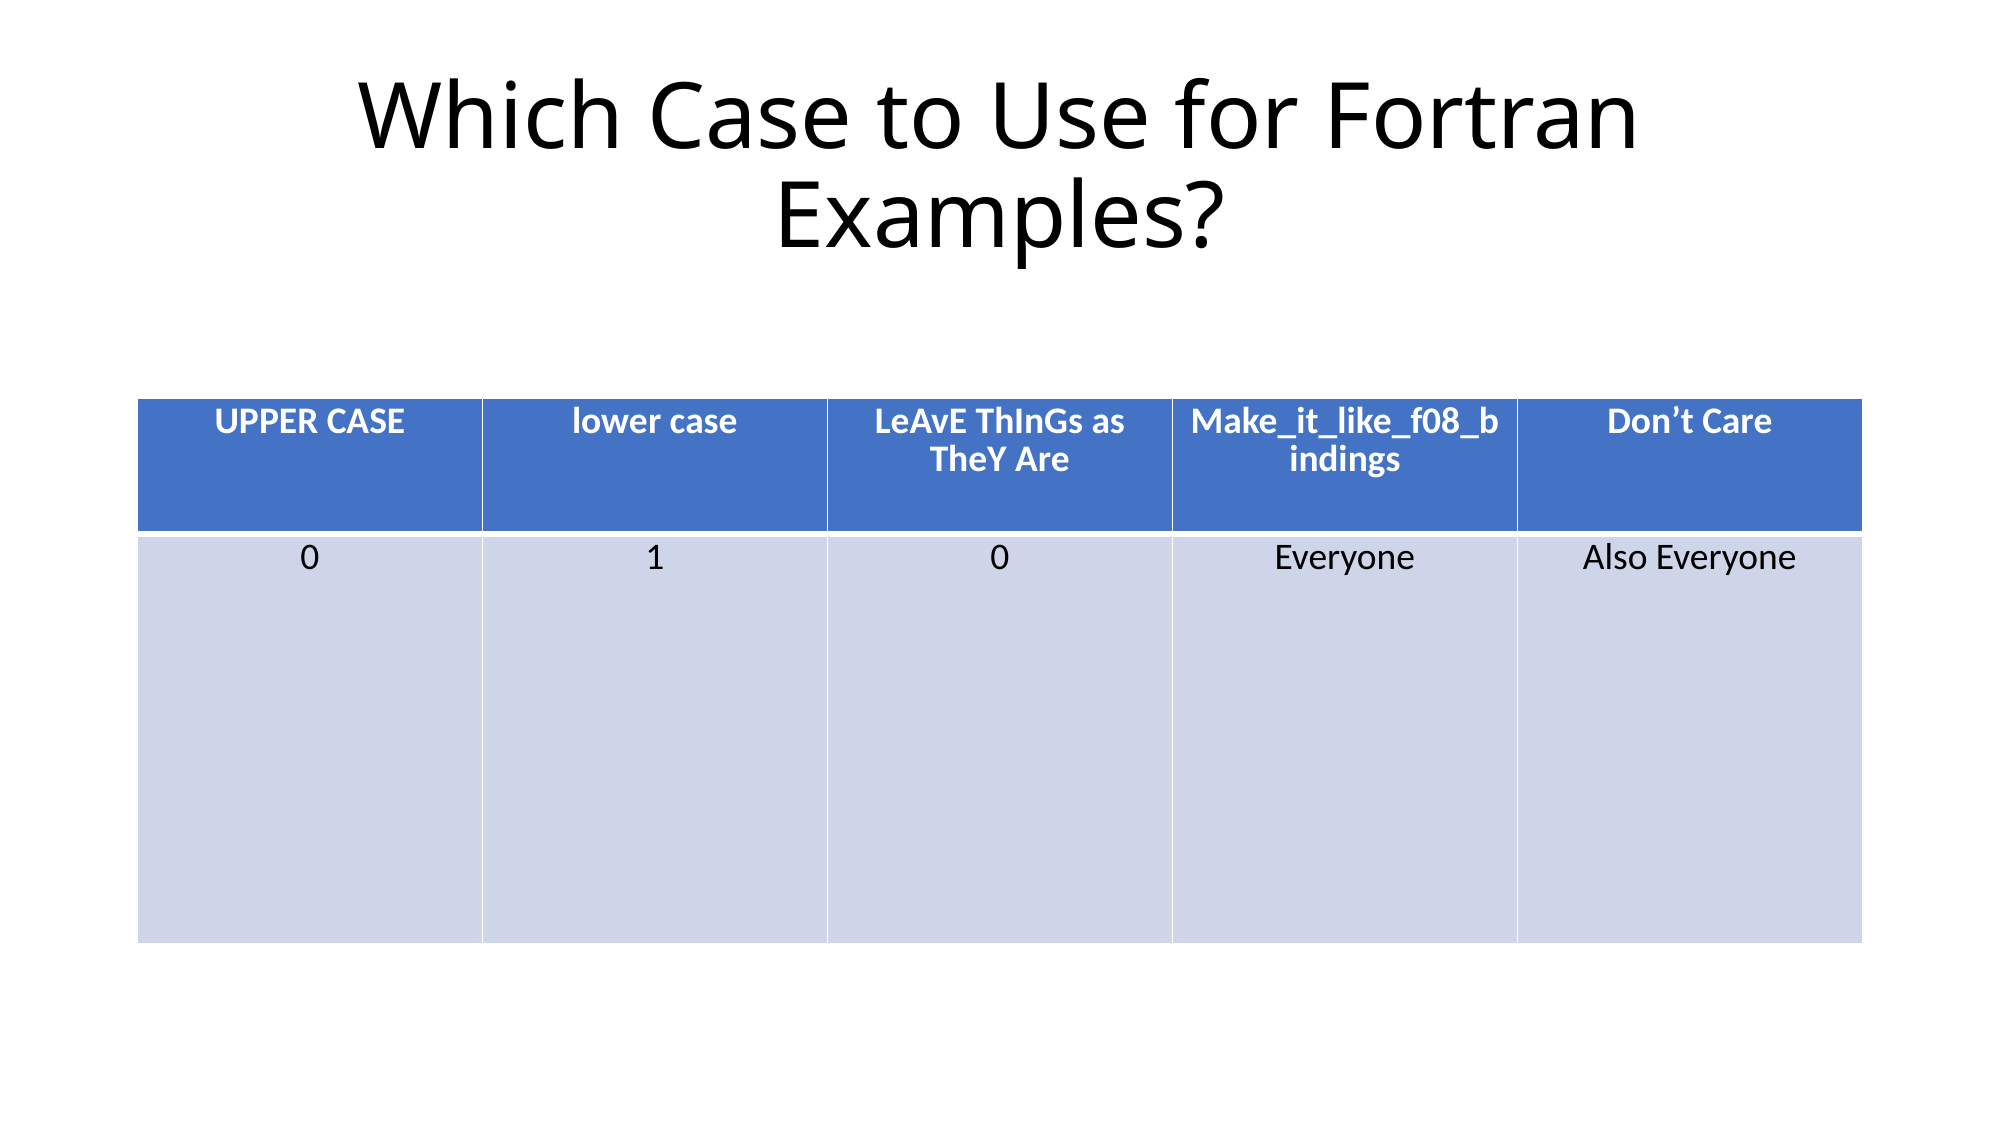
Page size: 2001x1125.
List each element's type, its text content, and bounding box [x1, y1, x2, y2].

table_header Make_it_like_f08_bindings [1173, 399, 1517, 531]
table_header LeAvE ThInGs as TheY Are [828, 399, 1172, 531]
table_header UPPER CASE [138, 399, 482, 531]
table_cell Also Everyone [1518, 537, 1862, 943]
table_cell 0 [828, 537, 1172, 943]
table_header lower case [483, 399, 827, 531]
table_cell 1 [483, 537, 827, 943]
table_cell Everyone [1173, 537, 1517, 943]
title Which Case to Use for Fortran Examples? [137, 59, 1863, 278]
table_header Don’t Care [1518, 399, 1862, 531]
table_cell 0 [138, 537, 482, 943]
